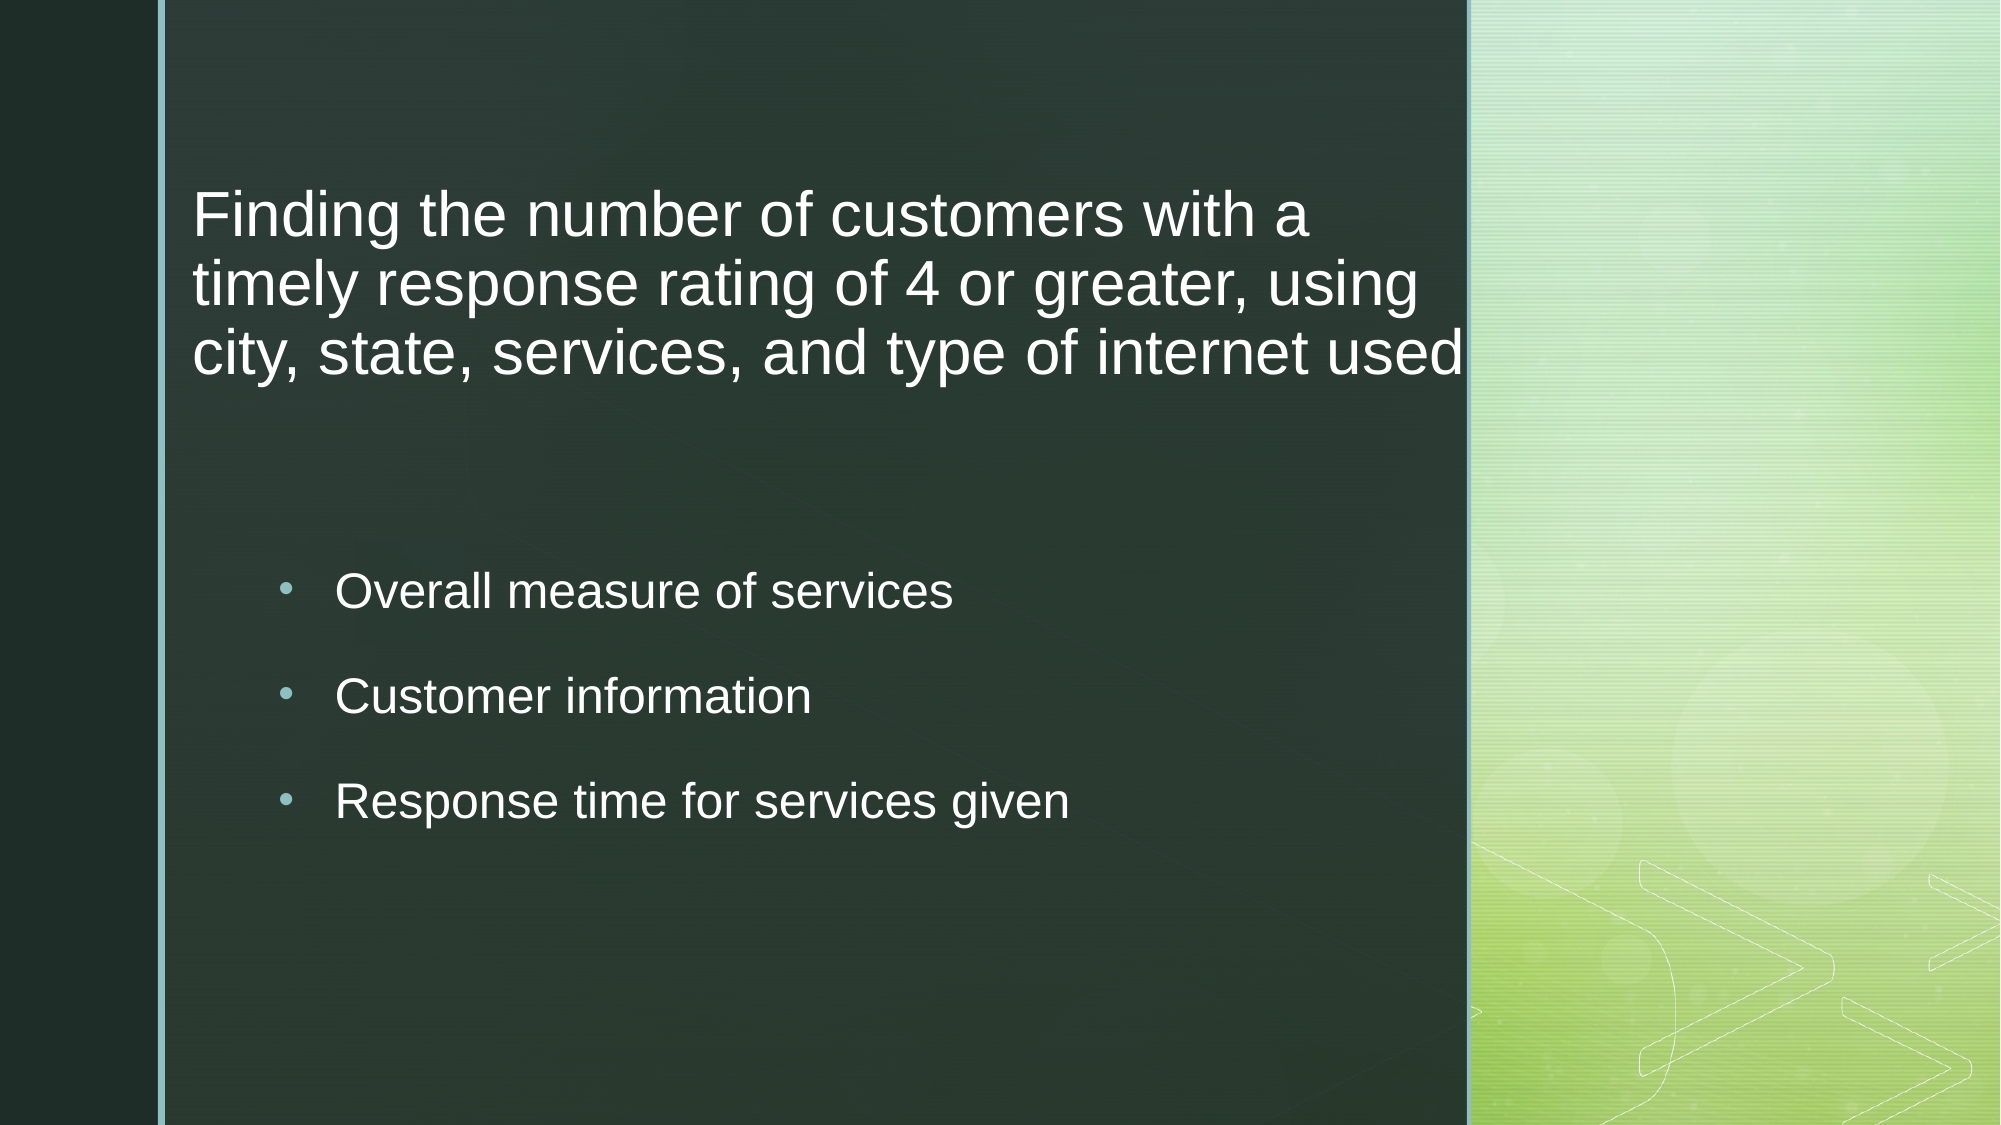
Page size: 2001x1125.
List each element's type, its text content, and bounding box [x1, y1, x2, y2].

picture [1472, 0, 2001, 1125]
picture [355, 538, 463, 646]
title Finding the number of customers with a timely response rating of 4 or greater, using city, state, services, and type of internet used [177, 174, 1493, 466]
subtitle Overall measure of services Customer information Response time for services given [263, 538, 1275, 1001]
